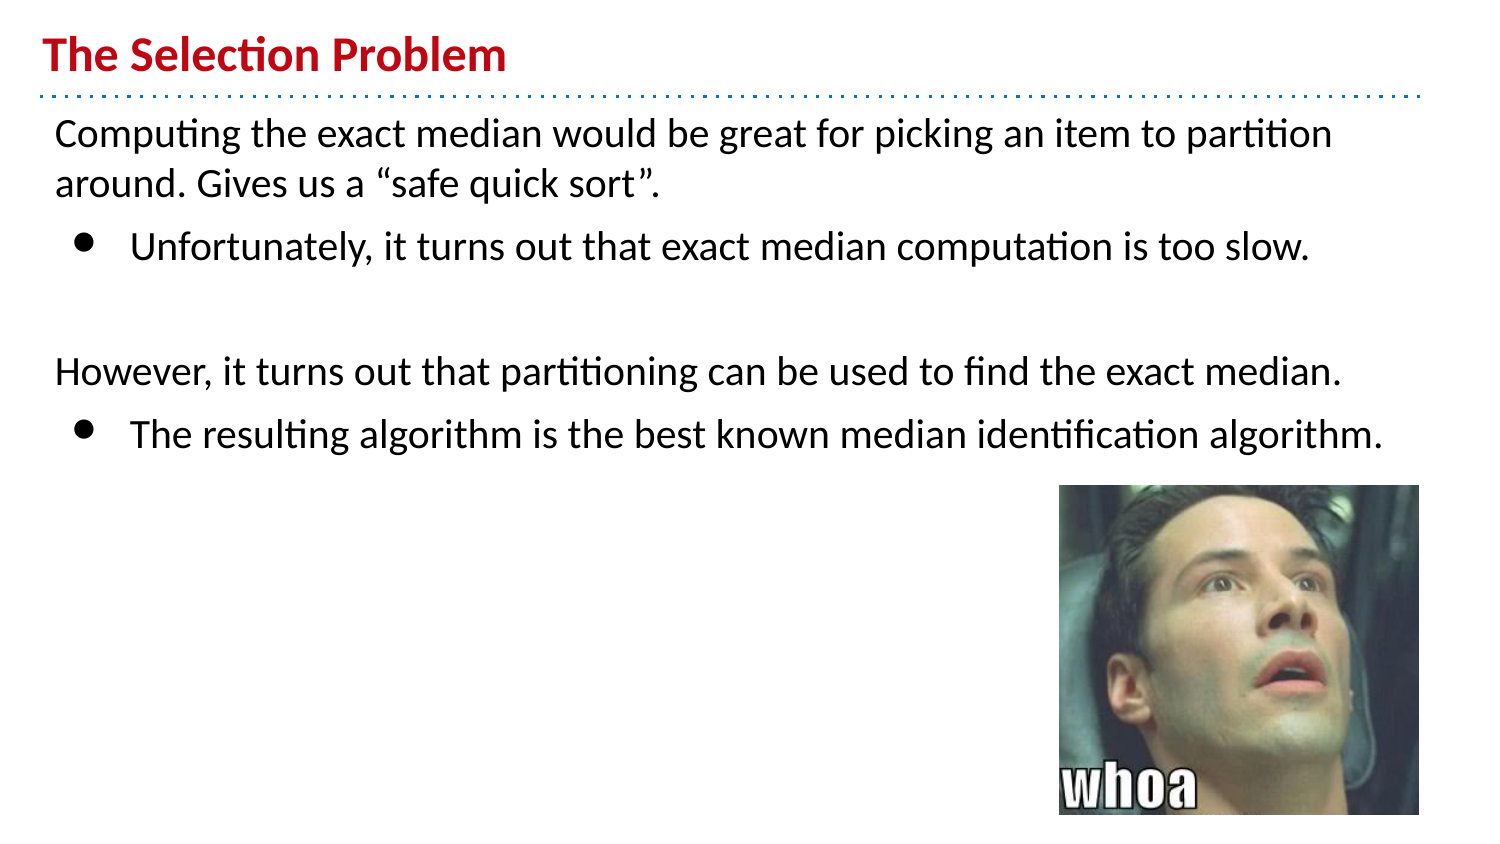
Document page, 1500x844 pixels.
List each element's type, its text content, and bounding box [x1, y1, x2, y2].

picture [1059, 485, 1420, 816]
list Computing the exact median would be great for picking an item to partition around. Gives us a “safe quick sort”. Unfortunately, it turns out that exact median computation is too slow. However, it turns out that partitioning can be used to find the exact median. The resulting algorithm is the best known median identification algorithm. [39, 91, 1433, 773]
title The Selection Problem [27, 15, 1378, 97]
